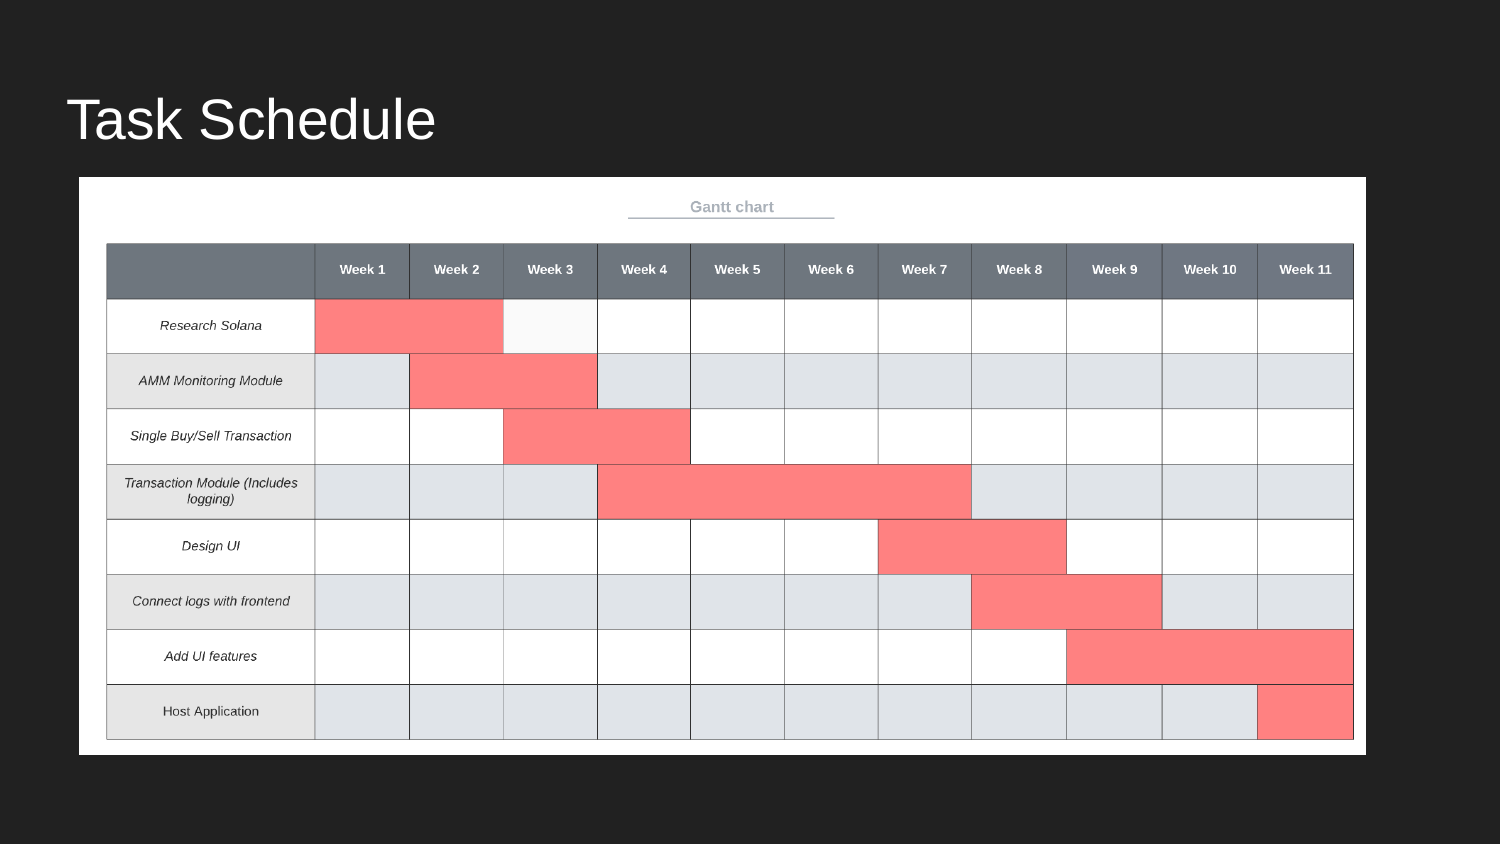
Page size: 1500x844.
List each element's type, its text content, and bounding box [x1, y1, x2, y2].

title Task Schedule [51, 72, 1449, 167]
picture [79, 176, 1366, 755]
